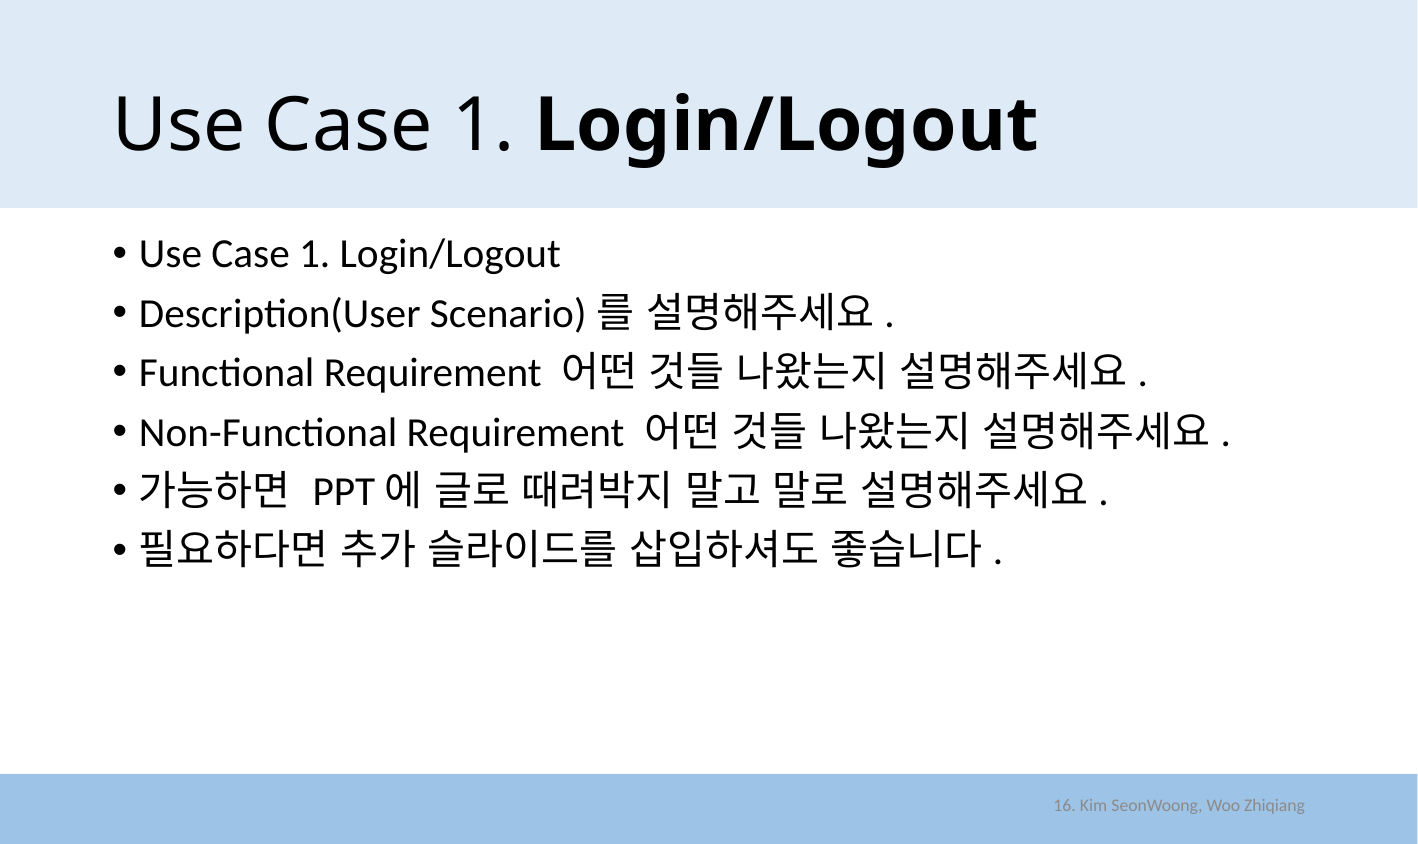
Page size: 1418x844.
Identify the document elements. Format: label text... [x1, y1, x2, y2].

title Use Case 1. Login/Logout [97, 44, 1320, 208]
slide_number 16. Kim SeonWoong, Woo Zhiqiang [1001, 782, 1320, 827]
list Use Case 1. Login/Logout Description(User Scenario)를 설명해주세요. Functional Requirement 어떤 것들 나왔는지 설명해주세요. Non-Functional Requirement 어떤 것들 나왔는지 설명해주세요. 가능하면 PPT에 글로 때려박지 말고 말로 설명해주세요. 필요하다면 추가 슬라이드를 삽입하셔도 좋습니다. [97, 224, 1320, 760]
